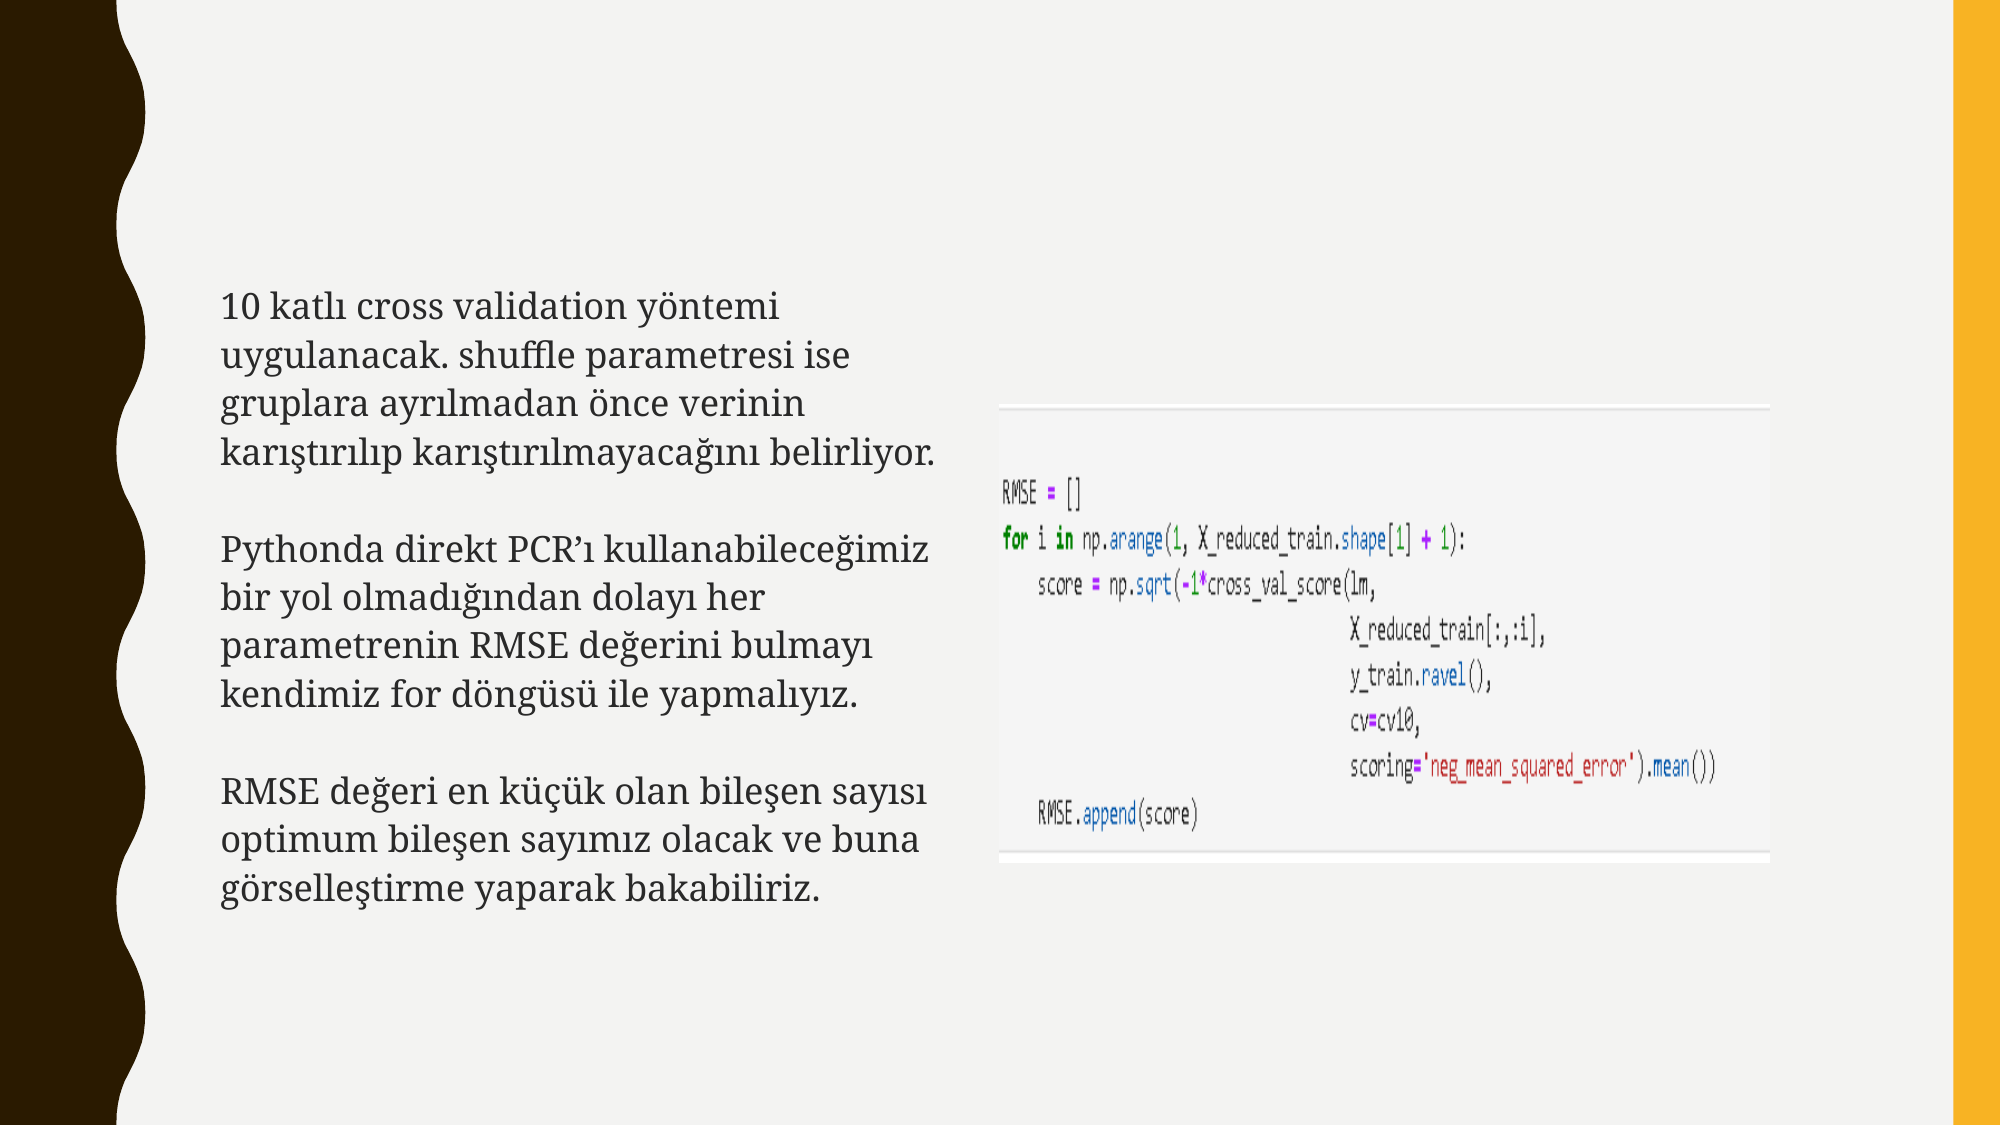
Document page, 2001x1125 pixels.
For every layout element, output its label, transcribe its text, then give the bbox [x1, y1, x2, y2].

list 10 katlı cross validation yöntemi uygulanacak. shuffle parametresi ise gruplara ayrılmadan önce verinin karıştırılıp karıştırılmayacağını belirliyor. Pythonda direkt PCR’ı kullanabileceğimiz bir yol olmadığından dolayı her parametrenin RMSE değerini bulmayı kendimiz for döngüsü ile yapmalıyız. RMSE değeri en küçük olan bileşen sayısı optimum bileşen sayımız olacak ve buna görselleştirme yaparak bakabiliriz. [205, 270, 952, 963]
picture [999, 404, 1770, 863]
